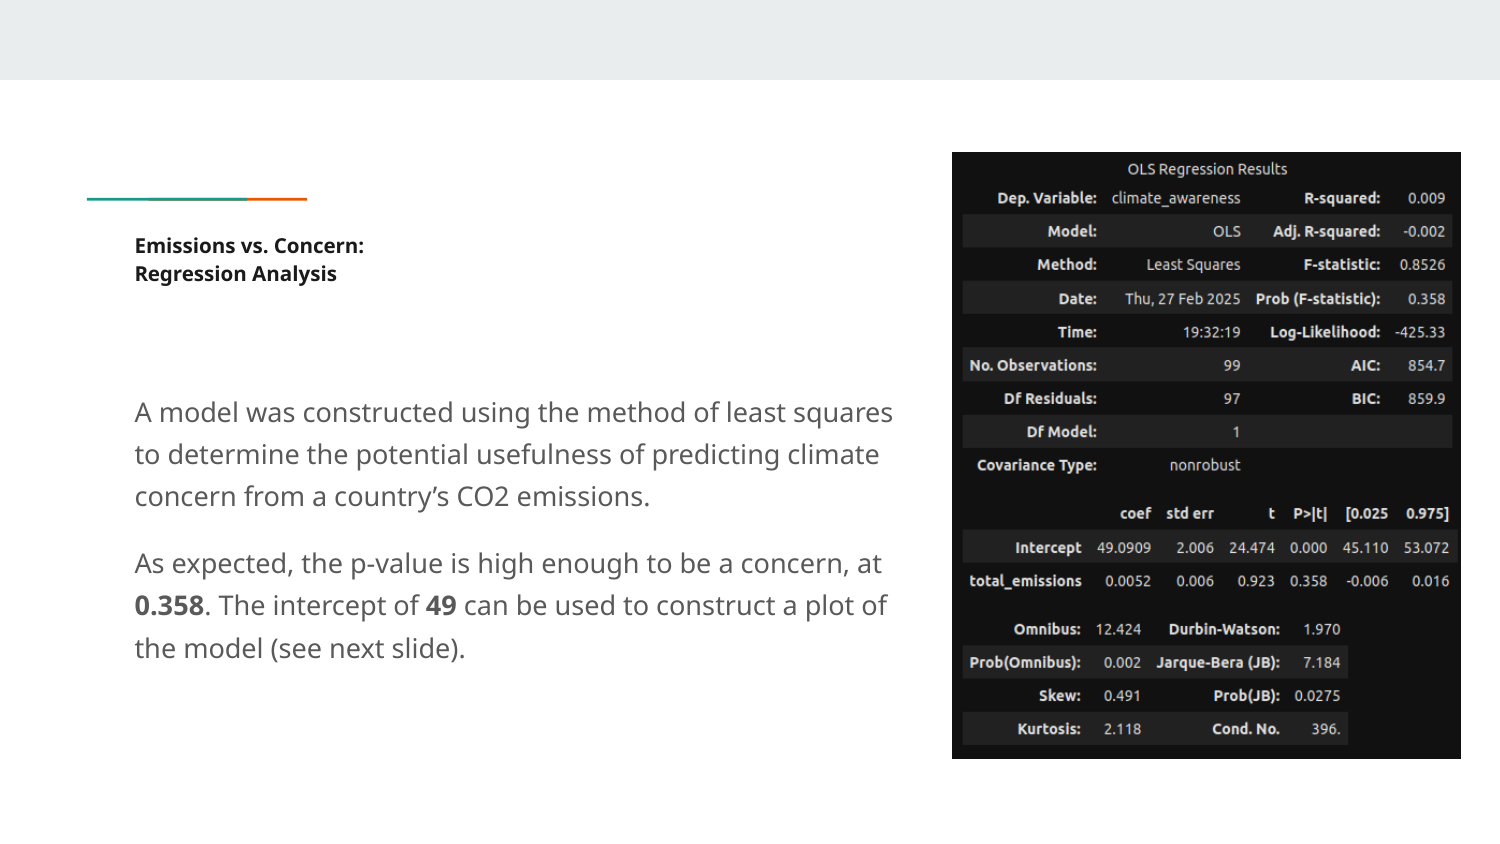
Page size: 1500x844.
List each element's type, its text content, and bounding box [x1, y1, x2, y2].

list A model was constructed using the method of least squares to determine the potential usefulness of predicting climate concern from a country’s CO2 emissions. As expected, the p-value is high enough to be a concern, at 0.358. The intercept of 49 can be used to construct a plot of the model (see next slide). [119, 372, 921, 712]
title Emissions vs. Concern: Regression Analysis [119, 216, 947, 305]
picture [952, 151, 1461, 759]
